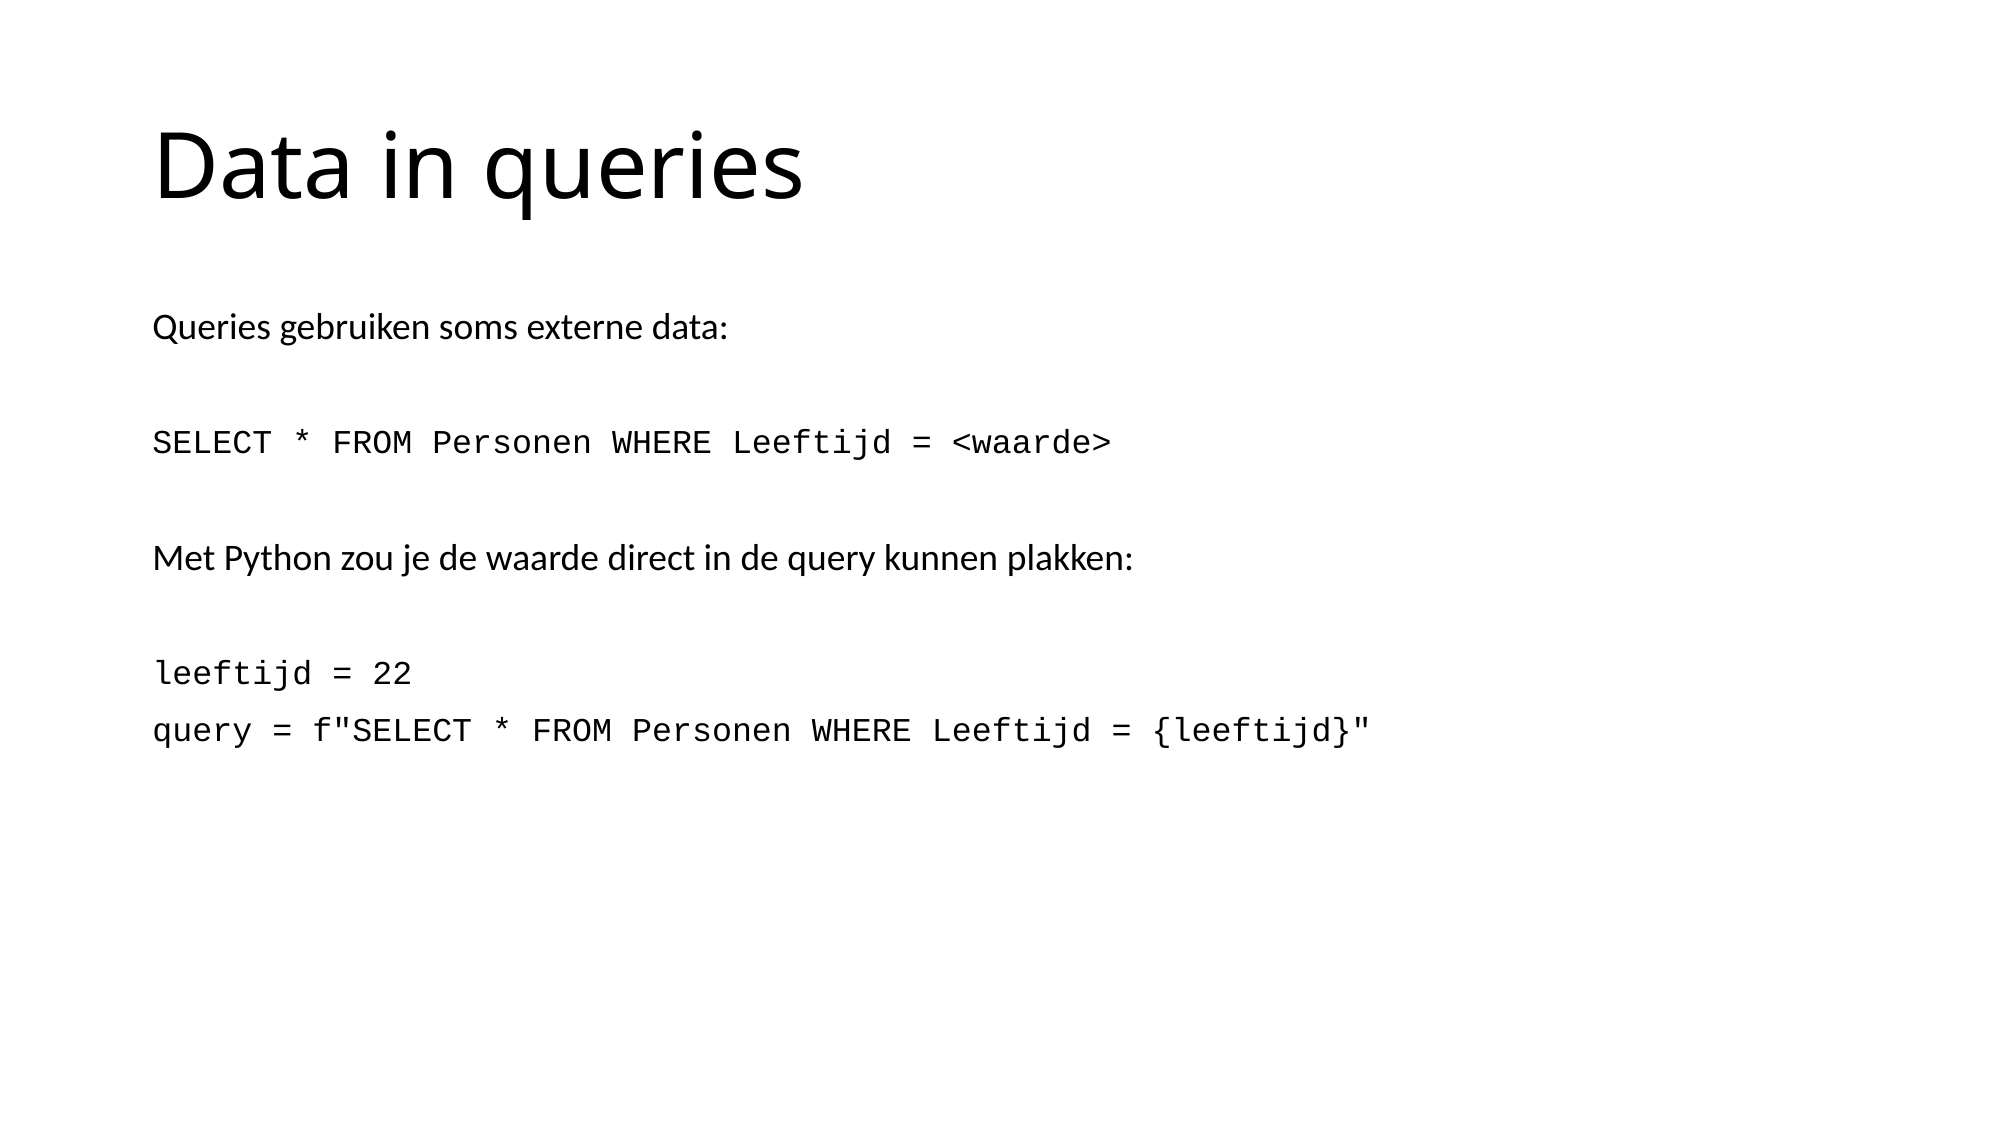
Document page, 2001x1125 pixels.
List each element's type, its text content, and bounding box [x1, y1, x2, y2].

list Queries gebruiken soms externe data: SELECT * FROM Personen WHERE Leeftijd = <waarde> Met Python zou je de waarde direct in de query kunnen plakken: leeftijd = 22 query = f"SELECT * FROM Personen WHERE Leeftijd = {leeftijd}" [137, 299, 1828, 1014]
title Data in queries [137, 59, 1863, 278]
